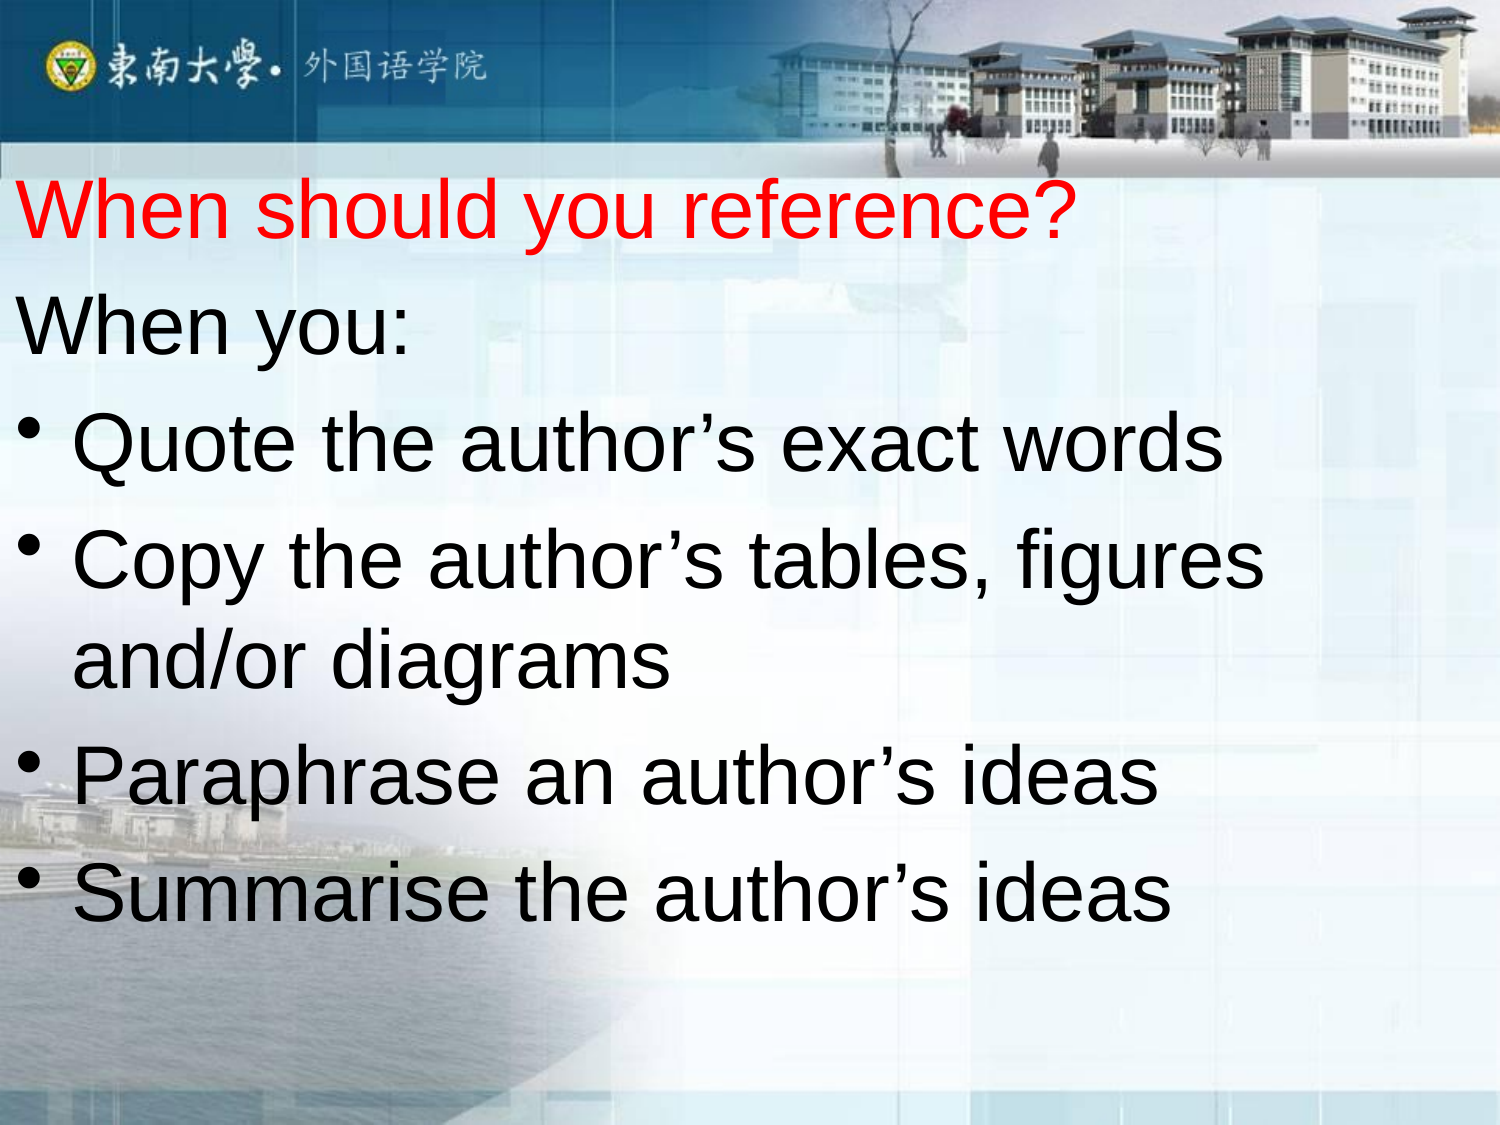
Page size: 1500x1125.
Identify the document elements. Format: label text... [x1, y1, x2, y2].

picture [0, 0, 1500, 147]
list When should you reference? When you: Quote the author’s exact words Copy the author’s tables, figures and/or diagrams Paraphrase an author’s ideas Summarise the author’s ideas [0, 147, 1500, 1125]
